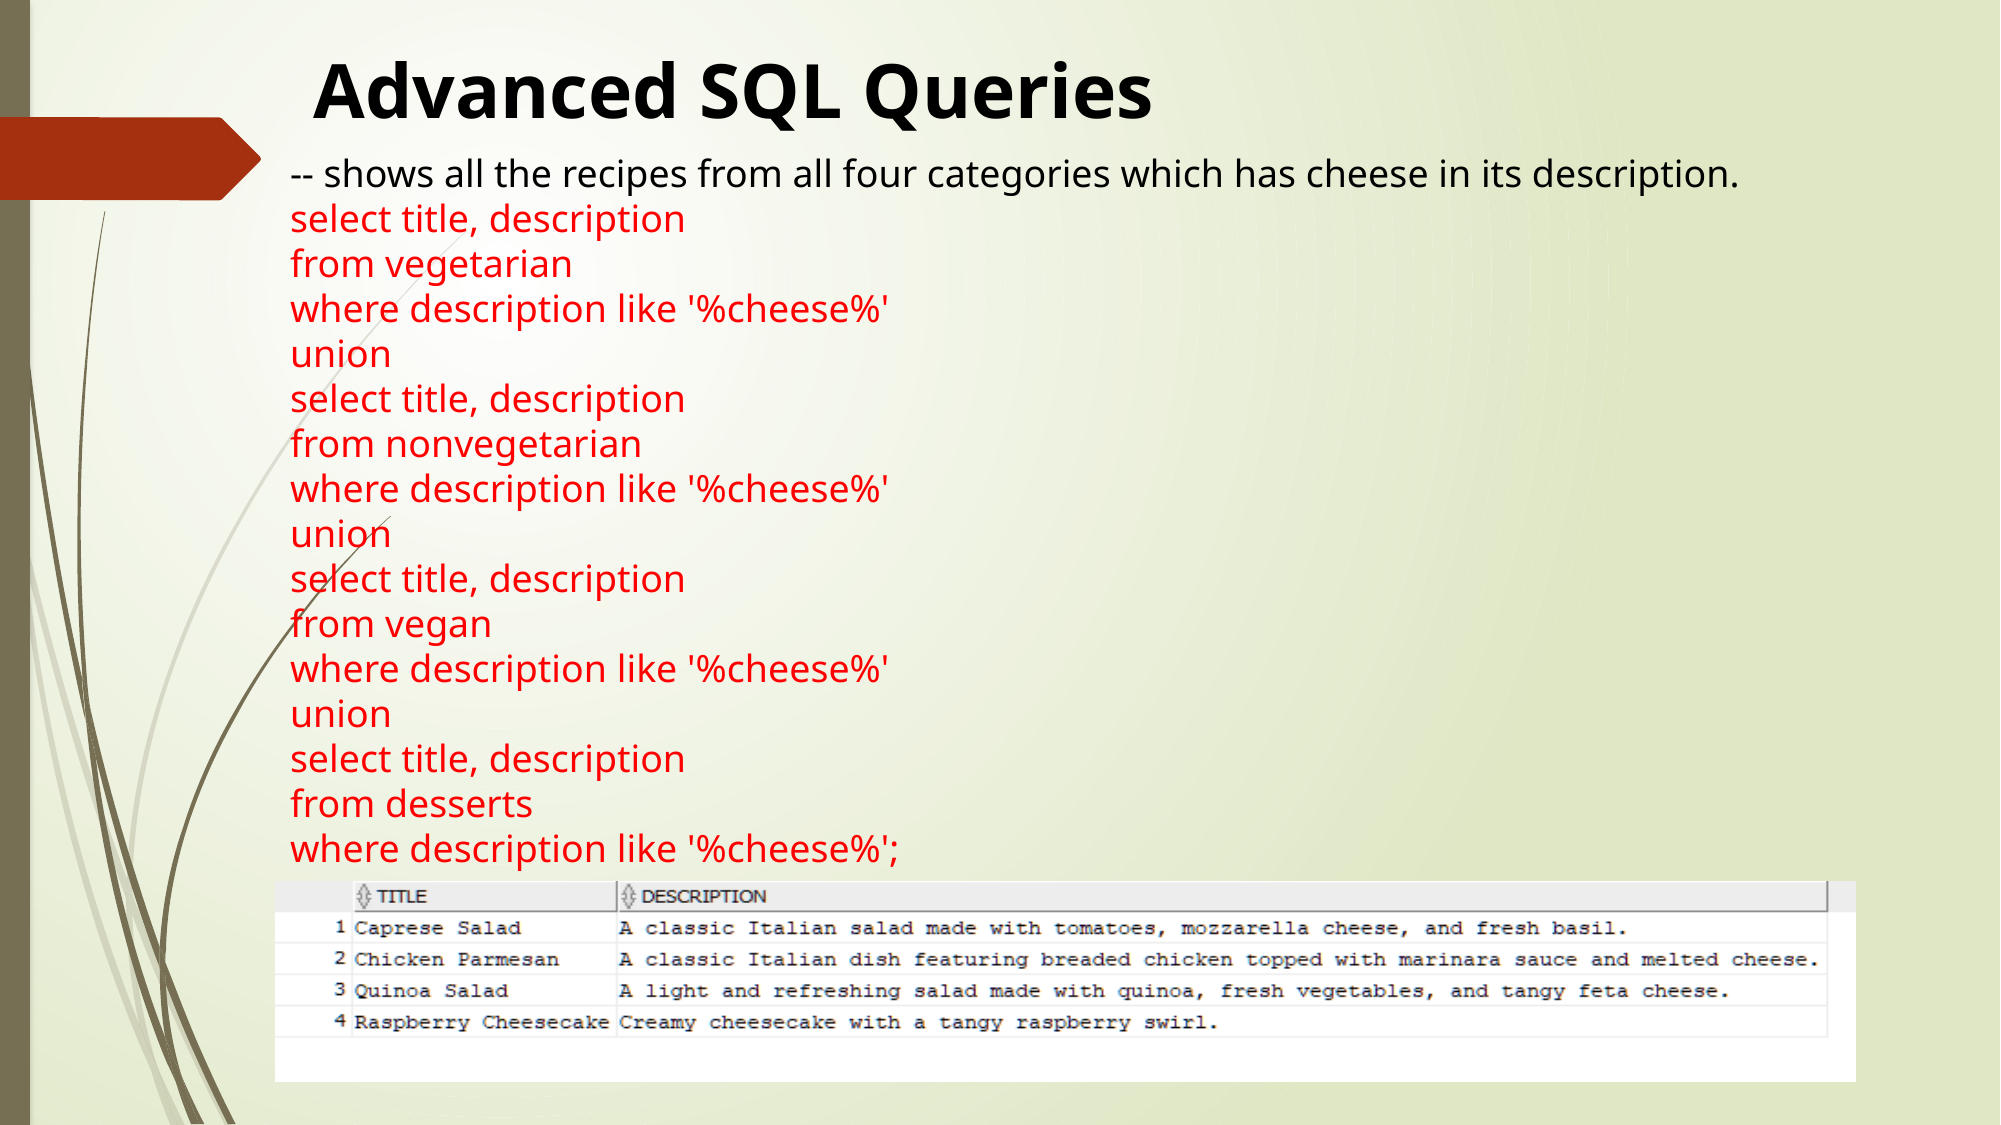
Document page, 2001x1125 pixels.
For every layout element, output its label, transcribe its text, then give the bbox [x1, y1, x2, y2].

picture [274, 881, 1856, 1082]
text_box -- shows all the recipes from all four categories which has cheese in its description. select title, description from vegetarian where description like '%cheese%' union select title, description from nonvegetarian where description like '%cheese%' union select title, description from vegan where description like '%cheese%' union select title, description from desserts where description like '%cheese%'; [275, 142, 1856, 880]
text_box Advanced SQL Queries [298, 36, 1821, 142]
